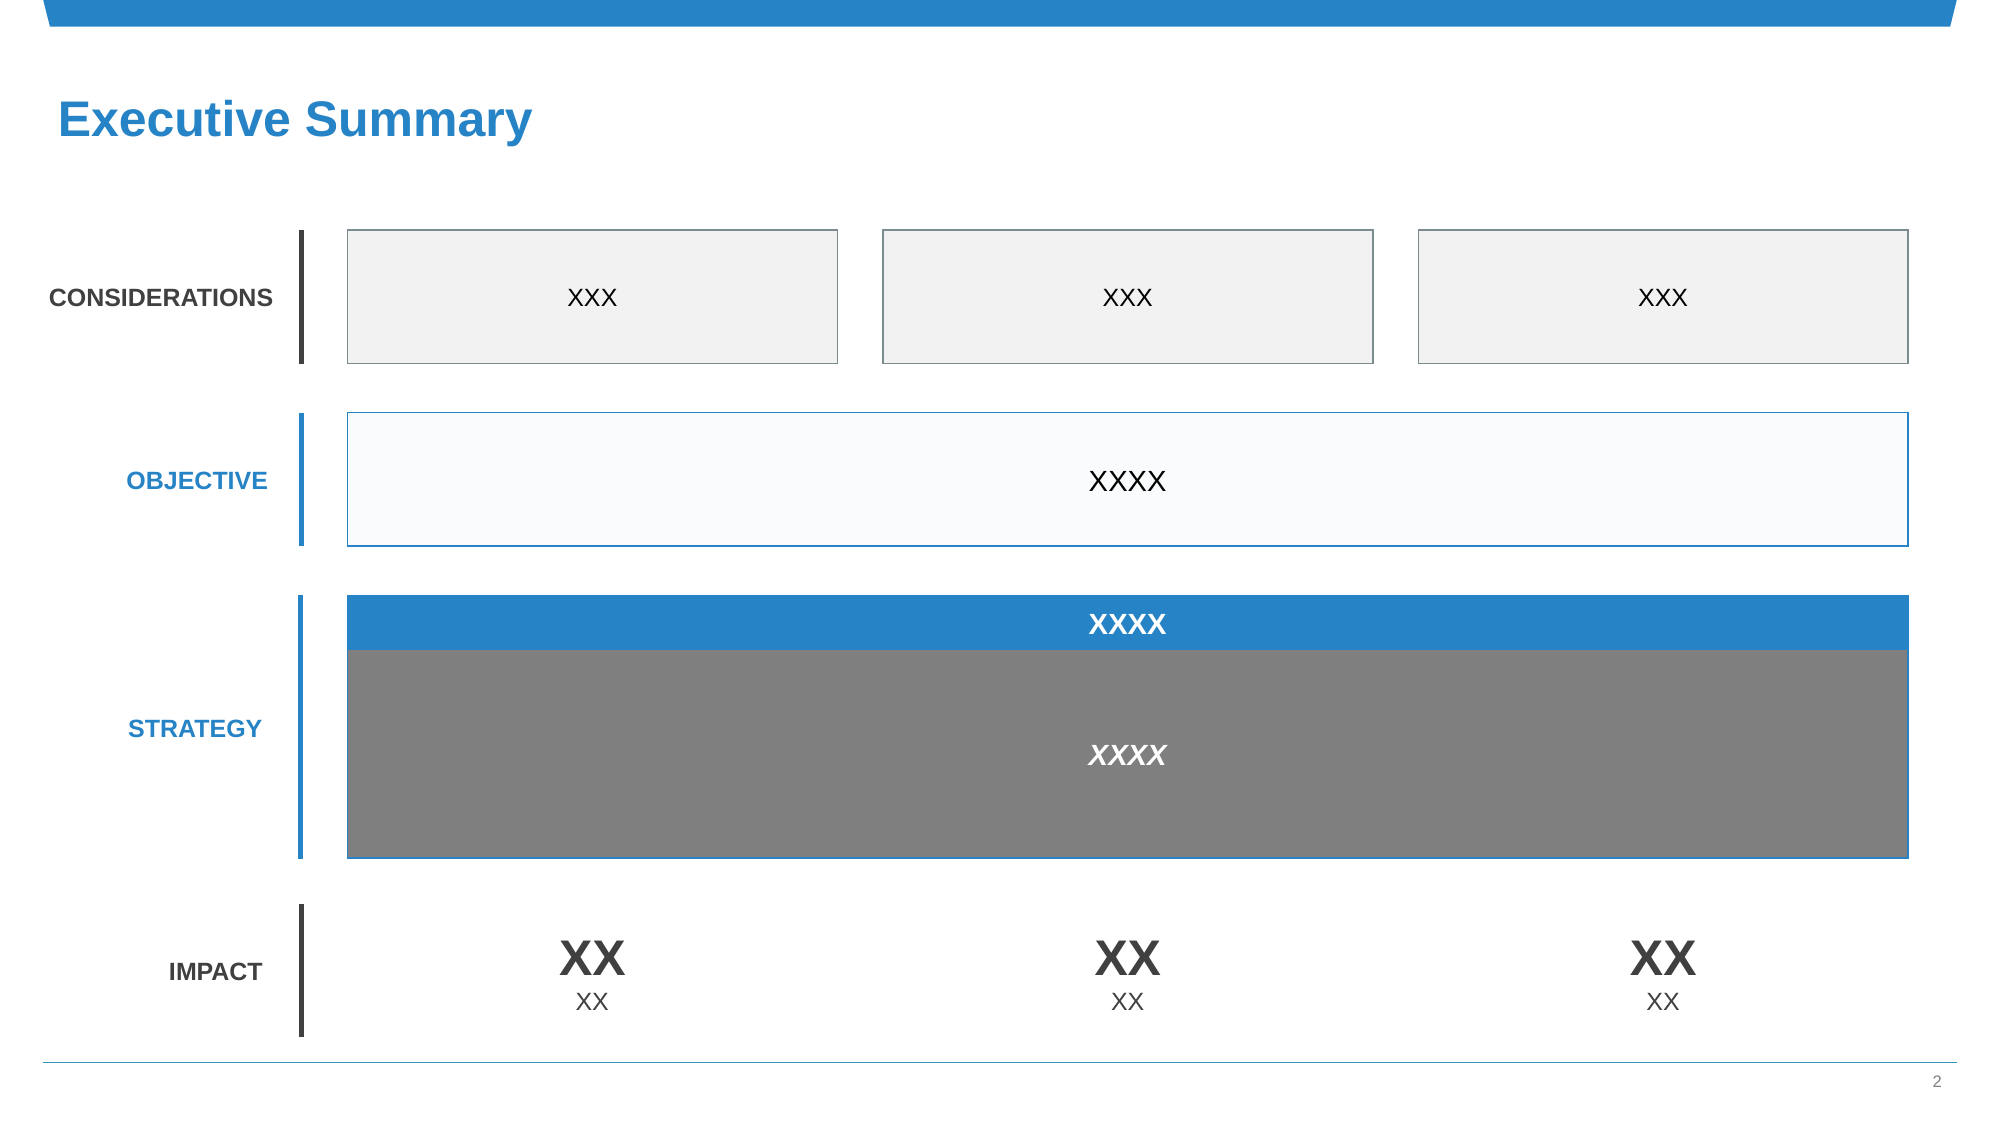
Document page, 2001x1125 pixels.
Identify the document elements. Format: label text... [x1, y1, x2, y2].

text_box OBJECTIVE [42, 448, 286, 511]
text_box XXX [346, 229, 838, 365]
text_box XXX [882, 229, 1374, 365]
text_box CONSIDERATIONS [20, 271, 291, 322]
text_box XX XX [882, 903, 1374, 1038]
text_box XXXX [346, 650, 1909, 859]
text_box XXX [1417, 229, 1909, 365]
text_box XXXX [346, 412, 1909, 547]
slide_number 2 [1795, 1063, 1957, 1104]
list Executive Summary [43, 50, 1796, 155]
text_box XX XX [1417, 903, 1909, 1038]
text_box XXXX [346, 595, 1909, 650]
text_box XX XX [346, 903, 838, 1038]
text_box STRATEGY [68, 680, 280, 774]
text_box IMPACT [68, 932, 280, 1008]
